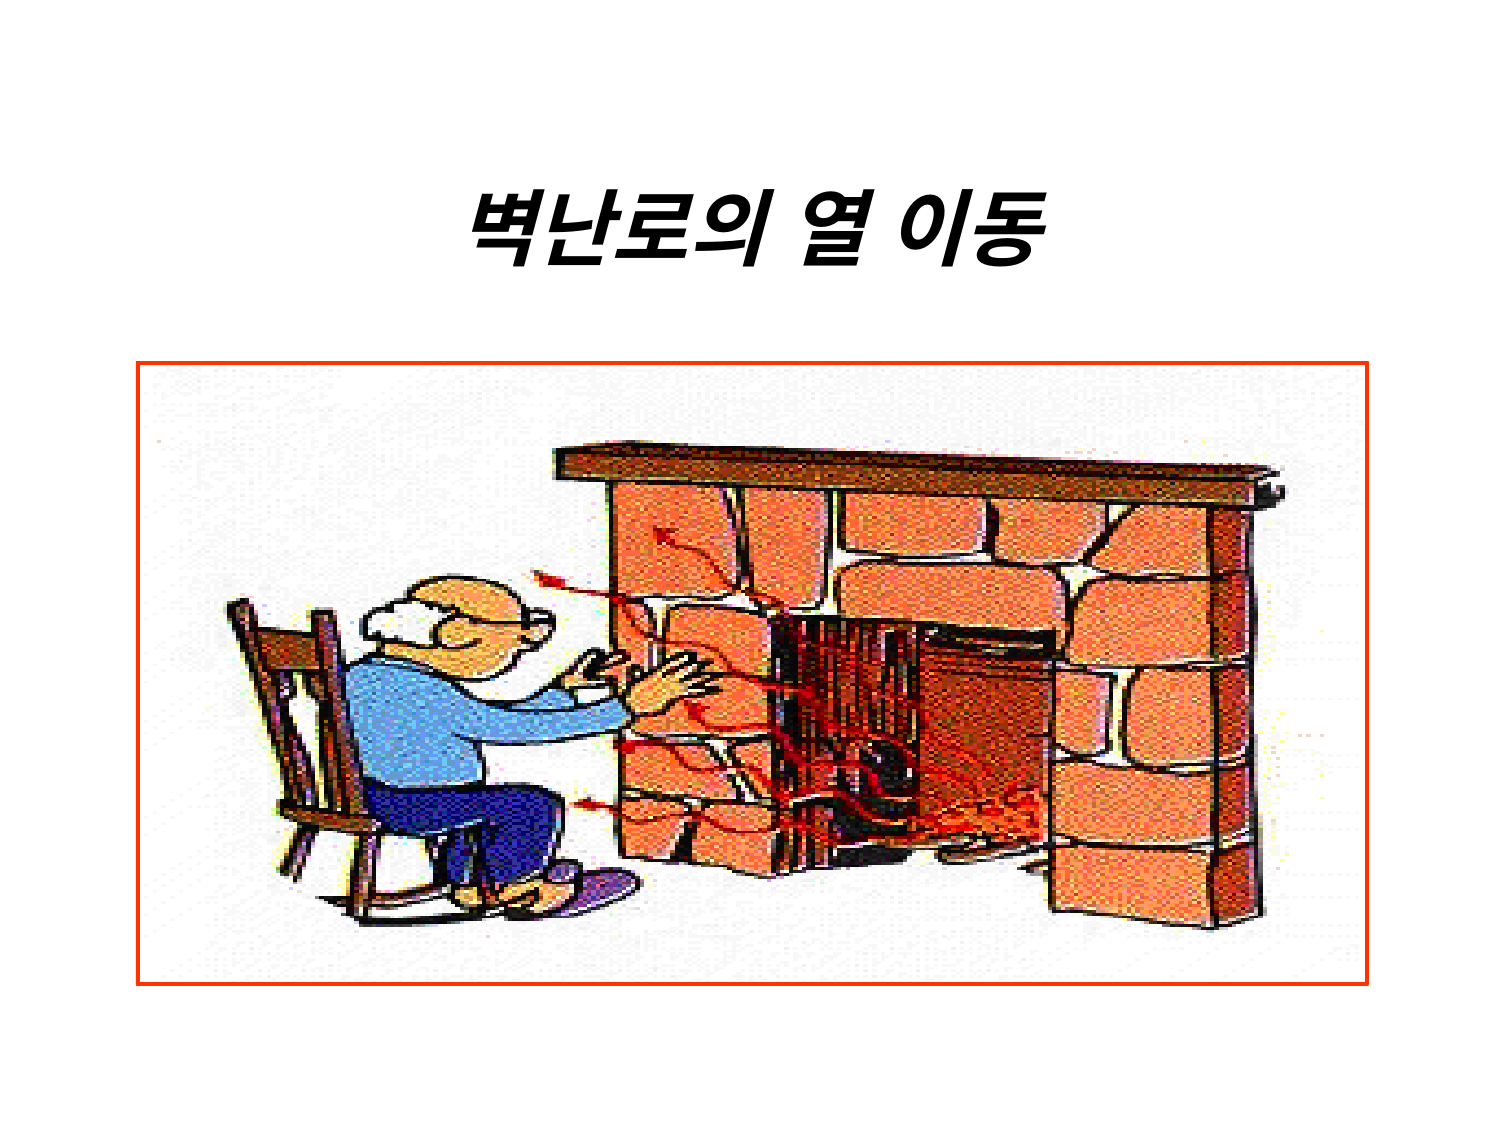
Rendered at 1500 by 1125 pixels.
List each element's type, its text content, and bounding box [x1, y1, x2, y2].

title 벽난로의 열 이동 [75, 160, 1425, 292]
picture [135, 361, 1371, 988]
